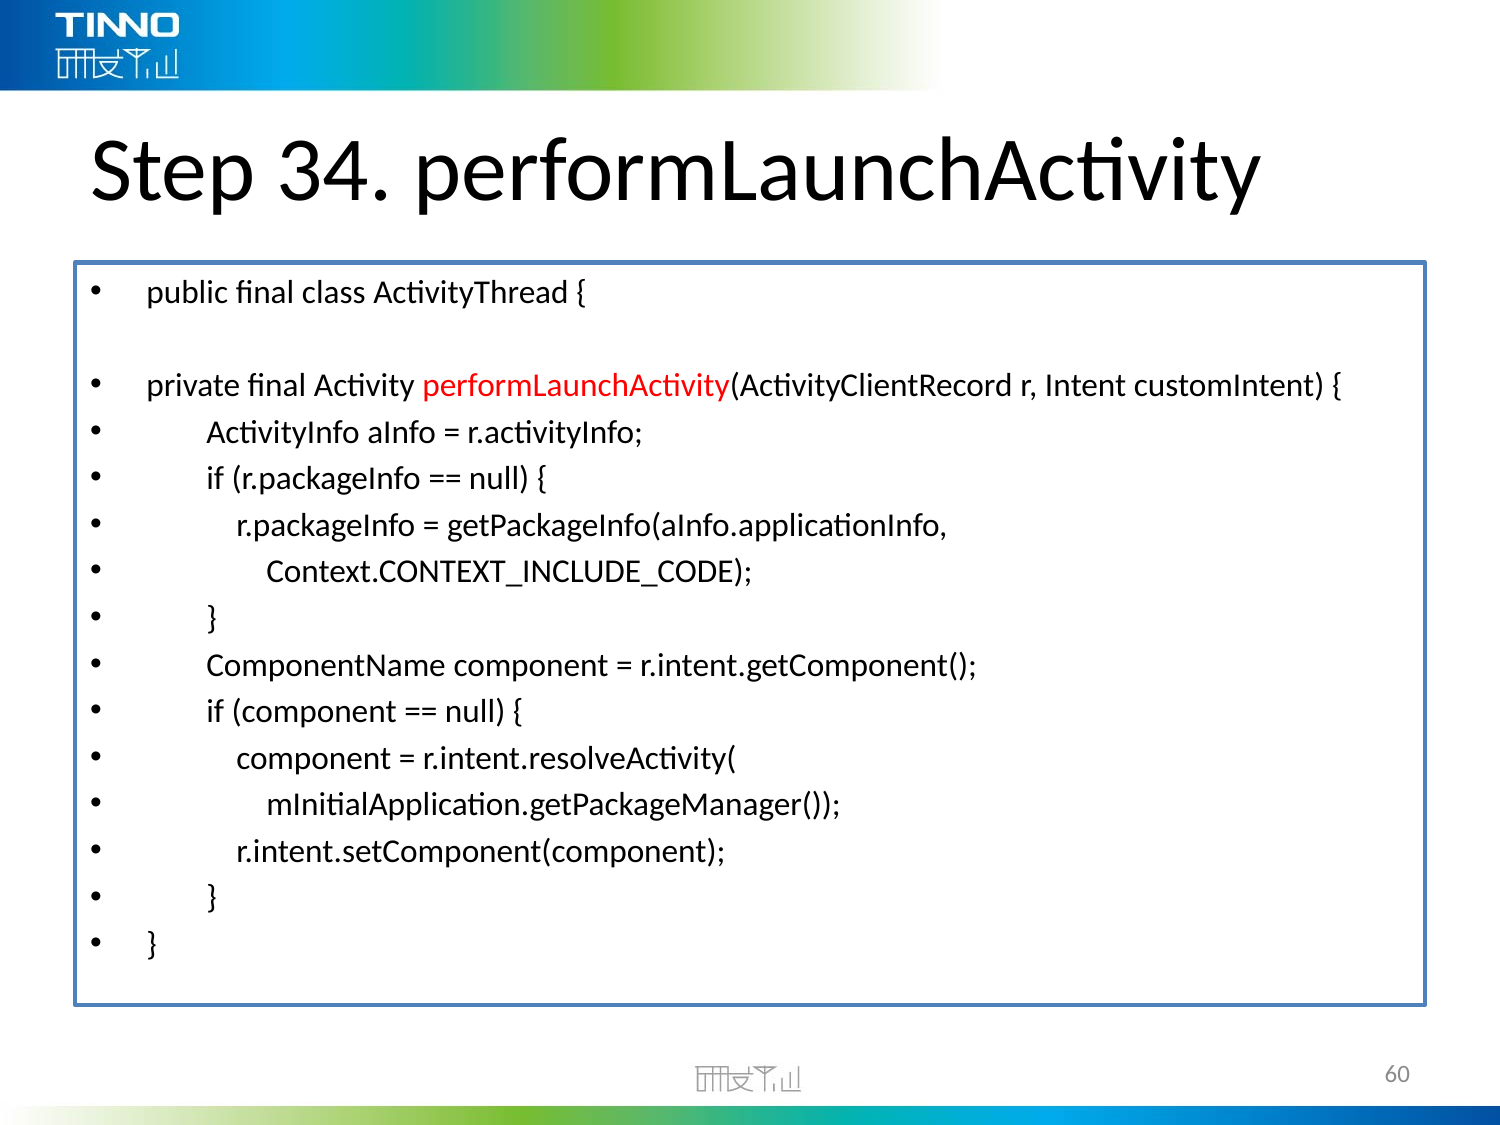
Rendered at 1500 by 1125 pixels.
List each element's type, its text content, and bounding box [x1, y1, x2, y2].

slide_number 60 [1074, 1042, 1425, 1103]
title Step 34. performLaunchActivity [75, 82, 1425, 247]
footer [512, 1042, 988, 1103]
list public final class ActivityThread { private final Activity performLaunchActivity(ActivityClientRecord r, Intent customIntent) { ActivityInfo aInfo = r.activityInfo; if (r.packageInfo == null) { r.packageInfo = getPackageInfo(aInfo.applicationInfo, Context.CONTEXT_INCLUDE_CODE); } ComponentName component = r.intent.getComponent(); if (component == null) { component = r.intent.resolveActivity( mInitialApplication.getPackageManager()); r.intent.setComponent(component); } } [73, 260, 1427, 1007]
picture [0, 0, 1500, 1125]
